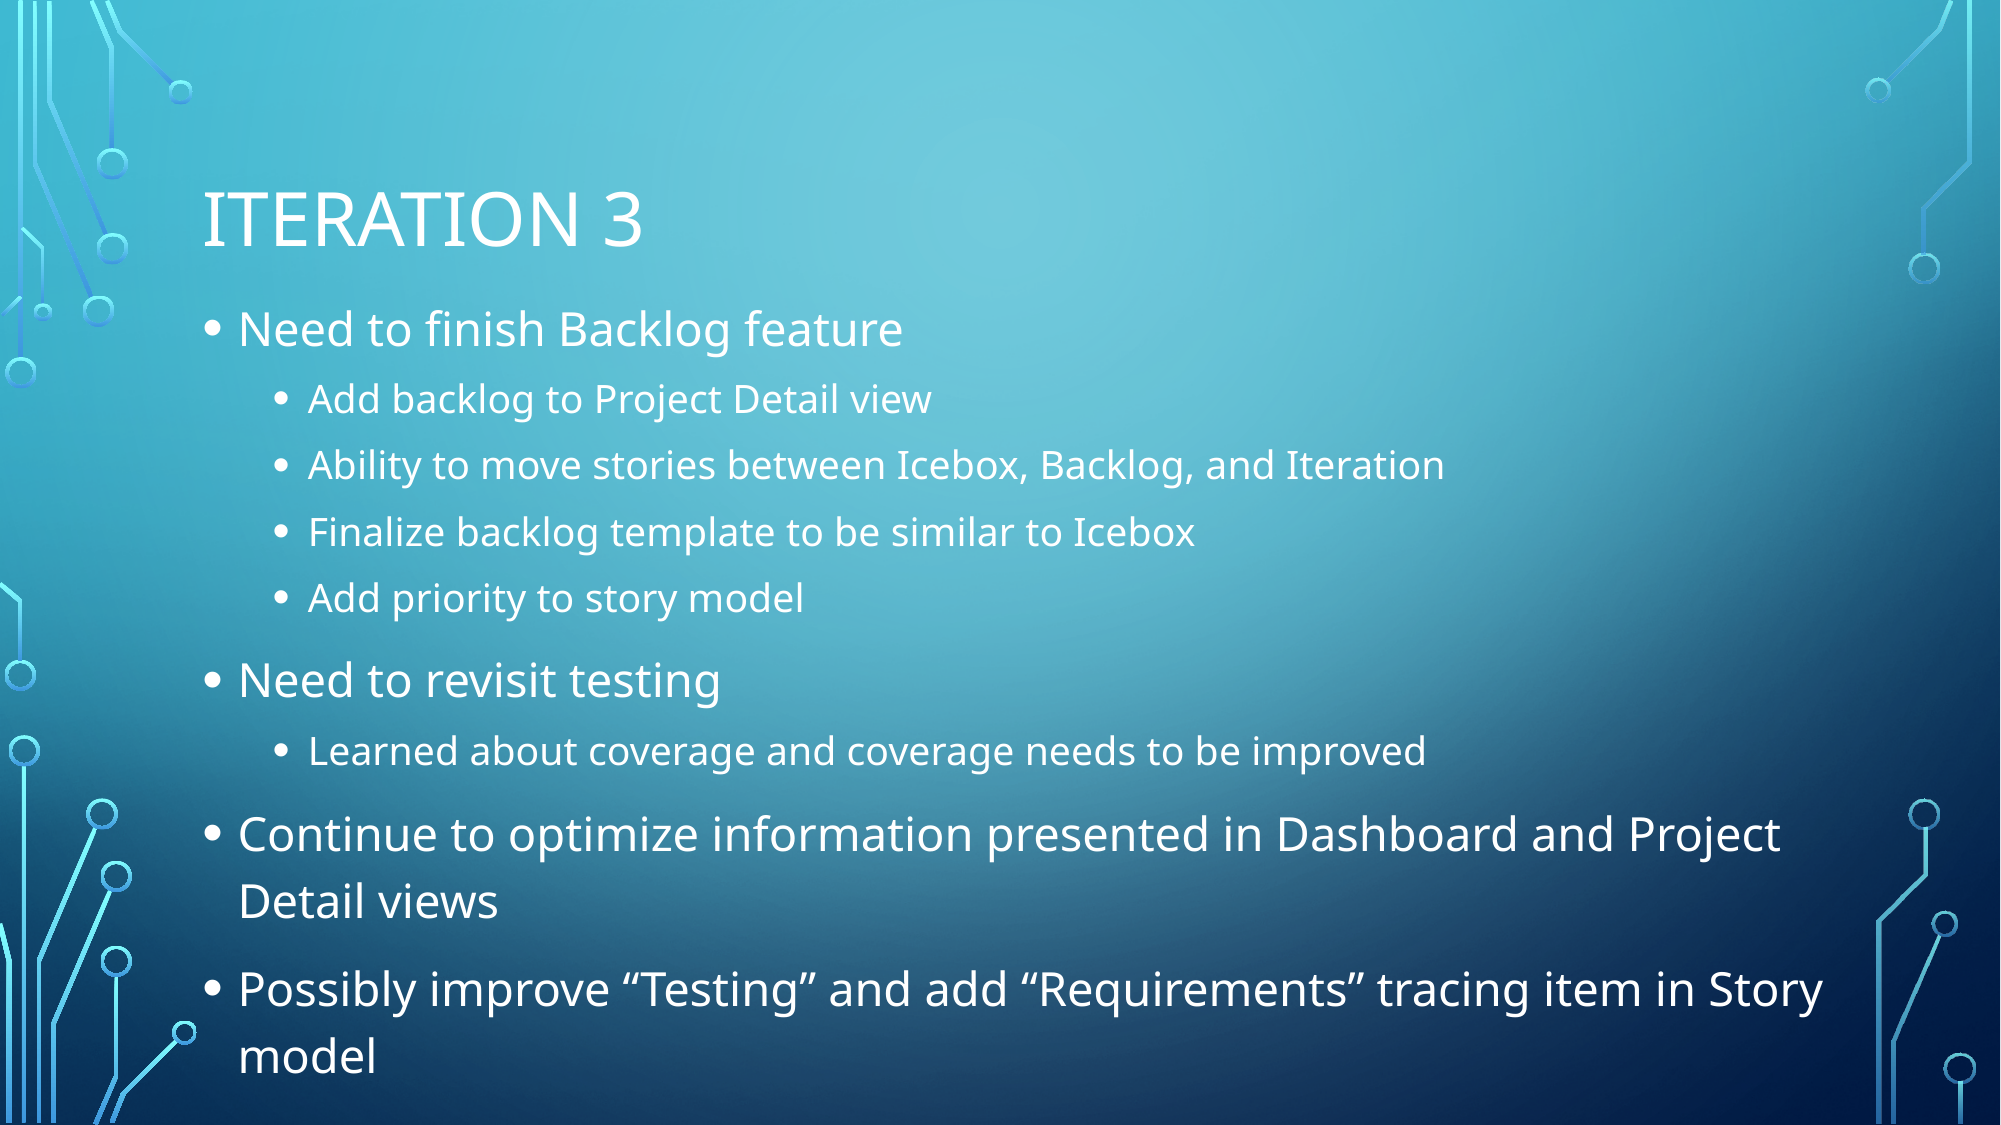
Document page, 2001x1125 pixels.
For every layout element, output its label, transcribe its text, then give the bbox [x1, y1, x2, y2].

list Need to finish Backlog feature Add backlog to Project Detail view Ability to move stories between Icebox, Backlog, and Iteration Finalize backlog template to be similar to Icebox Add priority to story model Need to revisit testing Learned about coverage and coverage needs to be improved Continue to optimize information presented in Dashboard and Project Detail views Possibly improve “Testing” and add “Requirements” tracing item in Story model [187, 280, 1848, 1093]
title Iteration 3 [187, 101, 1813, 280]
